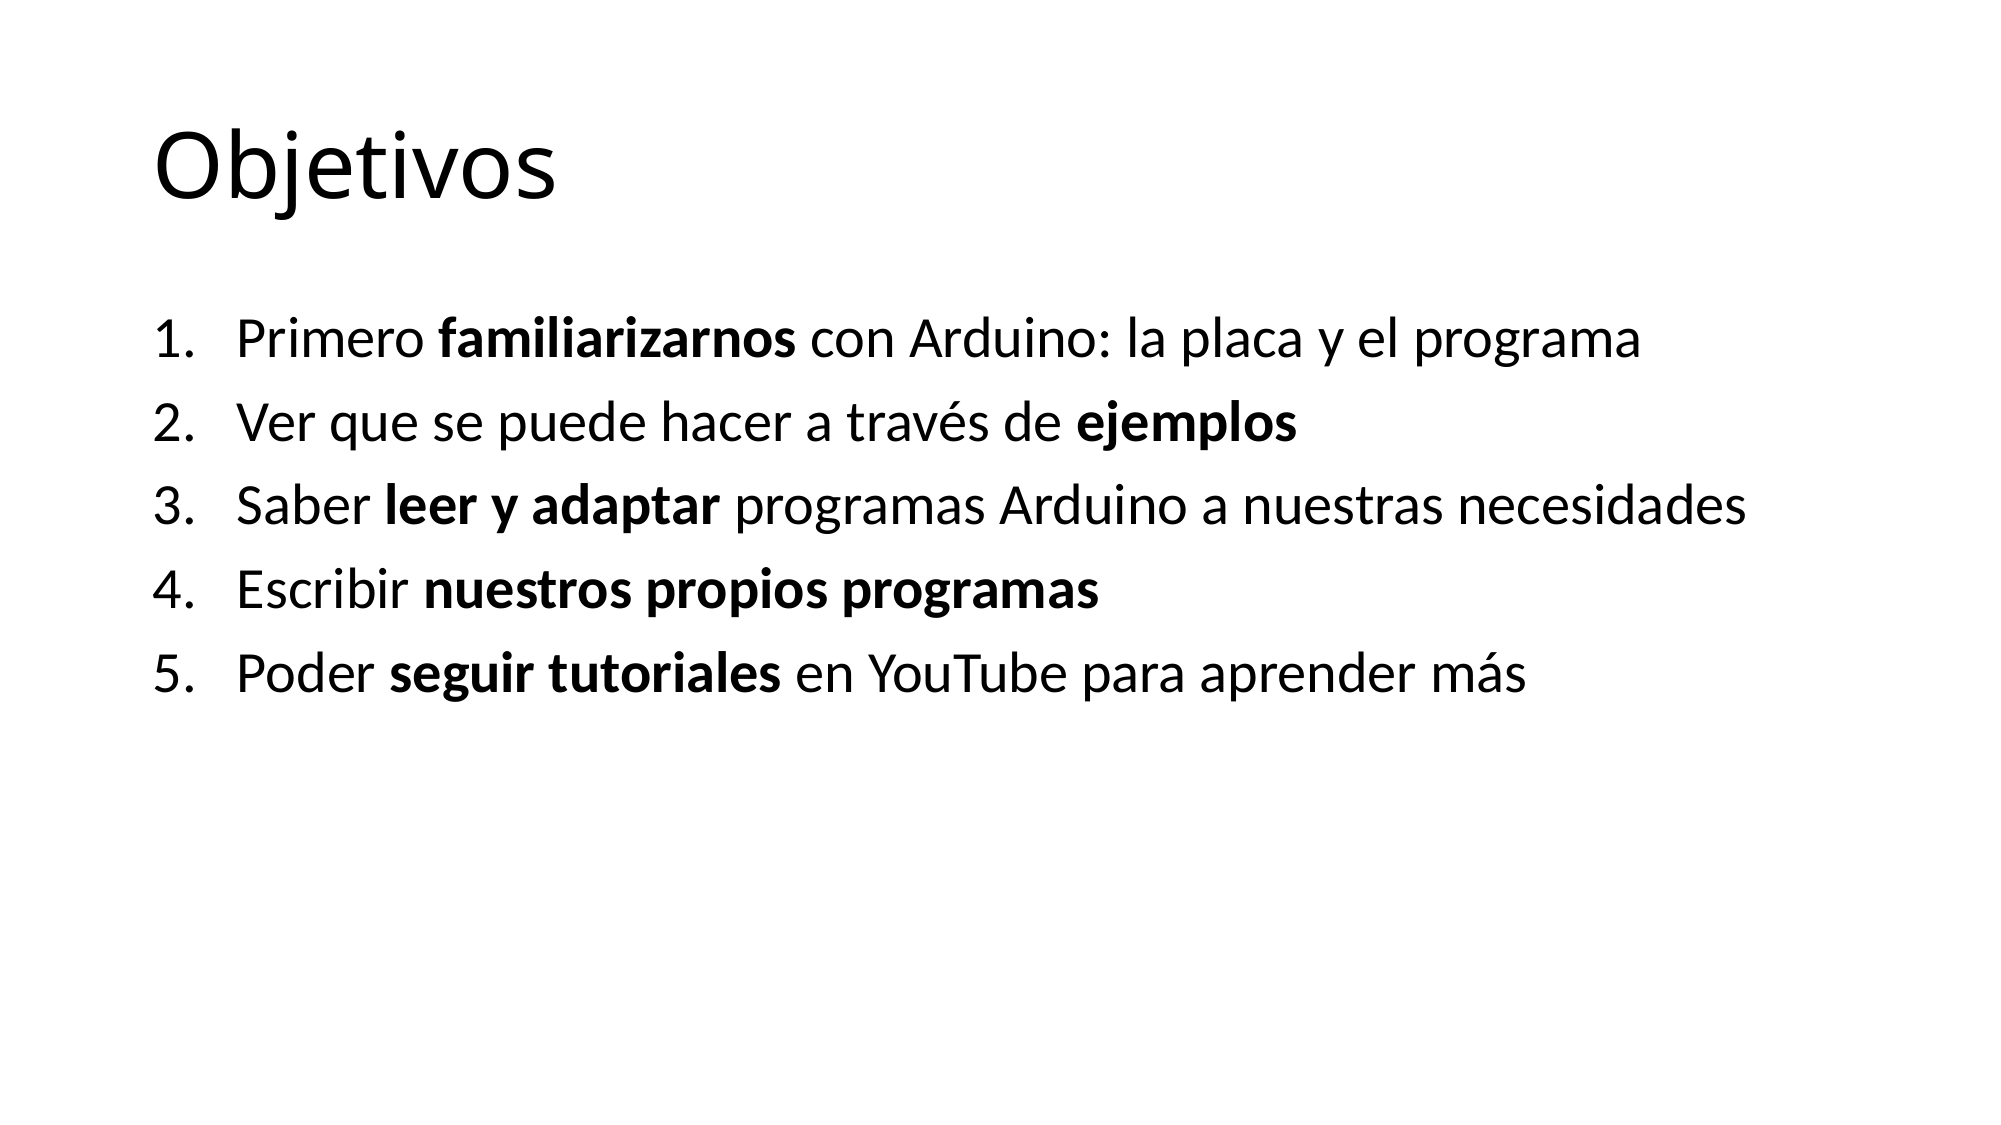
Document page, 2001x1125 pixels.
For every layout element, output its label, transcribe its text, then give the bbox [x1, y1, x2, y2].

list Primero familiarizarnos con Arduino: la placa y el programa Ver que se puede hacer a través de ejemplos Saber leer y adaptar programas Arduino a nuestras necesidades Escribir nuestros propios programas Poder seguir tutoriales en YouTube para aprender más [137, 299, 1863, 1014]
title Objetivos [137, 59, 1863, 278]
